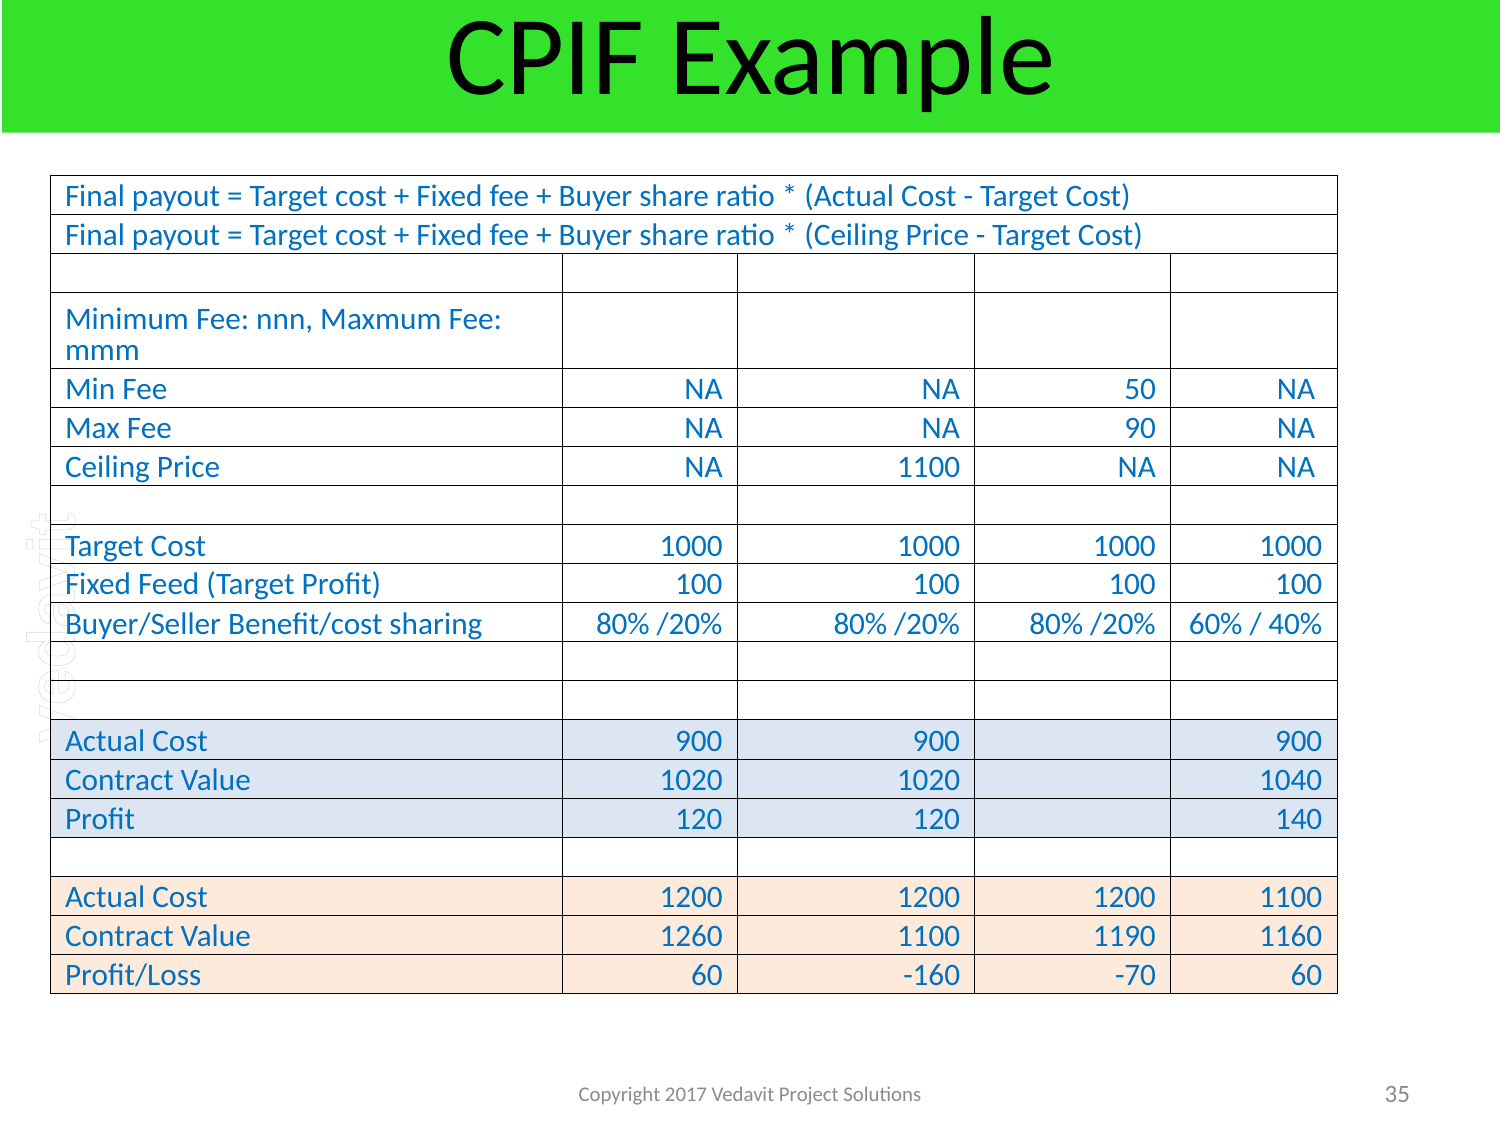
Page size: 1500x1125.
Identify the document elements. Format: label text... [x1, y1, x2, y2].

table_cell 1000 [1171, 525, 1337, 563]
table_cell 1000 [563, 525, 737, 563]
table_cell Contract Value [51, 916, 562, 954]
table_cell 900 [1171, 720, 1337, 759]
table_cell 80% /20% [975, 603, 1170, 641]
table_cell NA [738, 408, 974, 446]
table_cell 120 [563, 799, 737, 837]
table_cell NA [563, 408, 737, 446]
table_cell Fixed Feed (Target Profit) [51, 564, 562, 602]
table_cell [1171, 642, 1337, 680]
table_cell [975, 642, 1170, 680]
table_cell 1040 [1171, 760, 1337, 798]
table_cell 60 [1171, 955, 1337, 993]
table_cell Target Cost [51, 525, 562, 563]
table_cell [1171, 486, 1337, 524]
table_cell 900 [738, 720, 974, 759]
table_cell 60 [563, 955, 737, 993]
table_cell [975, 720, 1170, 759]
table_cell Profit [51, 799, 562, 837]
table_cell [51, 838, 562, 876]
table_cell [975, 486, 1170, 524]
table_cell -160 [738, 955, 974, 993]
table_cell NA [738, 369, 974, 407]
table_cell Min Fee [51, 369, 562, 407]
table_cell 120 [738, 799, 974, 837]
table_cell [1171, 681, 1337, 719]
table_cell Profit/Loss [51, 955, 562, 993]
table_cell [51, 681, 562, 719]
table_cell [1171, 293, 1337, 368]
table_cell [563, 486, 737, 524]
table_cell [975, 799, 1170, 837]
table_cell Contract Value [51, 760, 562, 798]
table_cell [975, 293, 1170, 368]
table_cell [563, 838, 737, 876]
table_cell 140 [1171, 799, 1337, 837]
table_cell [738, 838, 974, 876]
table_cell 100 [975, 564, 1170, 602]
title CPIF Example [1, 0, 1500, 133]
table_cell [738, 293, 974, 368]
table_cell [975, 760, 1170, 798]
table_cell [1171, 254, 1337, 292]
table_cell [738, 486, 974, 524]
table_cell 1190 [975, 916, 1170, 954]
table_cell [1171, 838, 1337, 876]
table_cell 1200 [563, 877, 737, 915]
table_cell 60% / 40% [1171, 603, 1337, 641]
table_cell Ceiling Price [51, 447, 562, 485]
table_cell [51, 642, 562, 680]
footer Copyright 2017 Vedavit Project Solutions [512, 1062, 988, 1123]
table_cell 1000 [738, 525, 974, 563]
table_cell Actual Cost [51, 877, 562, 915]
table_cell 100 [738, 564, 974, 602]
table_cell 1260 [563, 916, 737, 954]
table_cell 1020 [738, 760, 974, 798]
table_header Final payout = Target cost + Fixed fee + Buyer share ratio * (Actual Cost - Target Cost) [51, 176, 1337, 214]
table_cell 1160 [1171, 916, 1337, 954]
table_cell [563, 293, 737, 368]
table_cell Actual Cost [51, 720, 562, 759]
table_cell Max Fee [51, 408, 562, 446]
table_cell Minimum Fee: nnn, Maxmum Fee: mmm [51, 293, 562, 368]
table_cell 80% /20% [563, 603, 737, 641]
table_cell [51, 486, 562, 524]
table_cell 90 [975, 408, 1170, 446]
table_cell NA [563, 369, 737, 407]
table_cell 1020 [563, 760, 737, 798]
table_cell 50 [975, 369, 1170, 407]
table_cell 1100 [1171, 877, 1337, 915]
table_cell 100 [563, 564, 737, 602]
table_cell Buyer/Seller Benefit/cost sharing [51, 603, 562, 641]
table_cell [563, 254, 737, 292]
table_cell [738, 254, 974, 292]
table_cell [975, 254, 1170, 292]
table_cell 1100 [738, 447, 974, 485]
table_cell 1200 [738, 877, 974, 915]
table_cell 1000 [975, 525, 1170, 563]
table_cell 1100 [738, 916, 974, 954]
table_cell [975, 838, 1170, 876]
table_cell -70 [975, 955, 1170, 993]
table_cell 100 [1171, 564, 1337, 602]
table_cell [738, 681, 974, 719]
table_cell 80% /20% [738, 603, 974, 641]
table_cell NA [1171, 408, 1337, 446]
table_cell 900 [563, 720, 737, 759]
table_cell NA [1171, 447, 1337, 485]
table_cell 1200 [975, 877, 1170, 915]
slide_number 388 [1074, 1062, 1425, 1123]
table_cell [738, 642, 974, 680]
table_cell NA [1171, 369, 1337, 407]
table_cell [563, 642, 737, 680]
table_cell Final payout = Target cost + Fixed fee + Buyer share ratio * (Ceiling Price - Target Cost) [51, 215, 1337, 253]
table_cell NA [563, 447, 737, 485]
table_cell NA [975, 447, 1170, 485]
table_cell [975, 681, 1170, 719]
table_cell [563, 681, 737, 719]
table_cell [51, 254, 562, 292]
